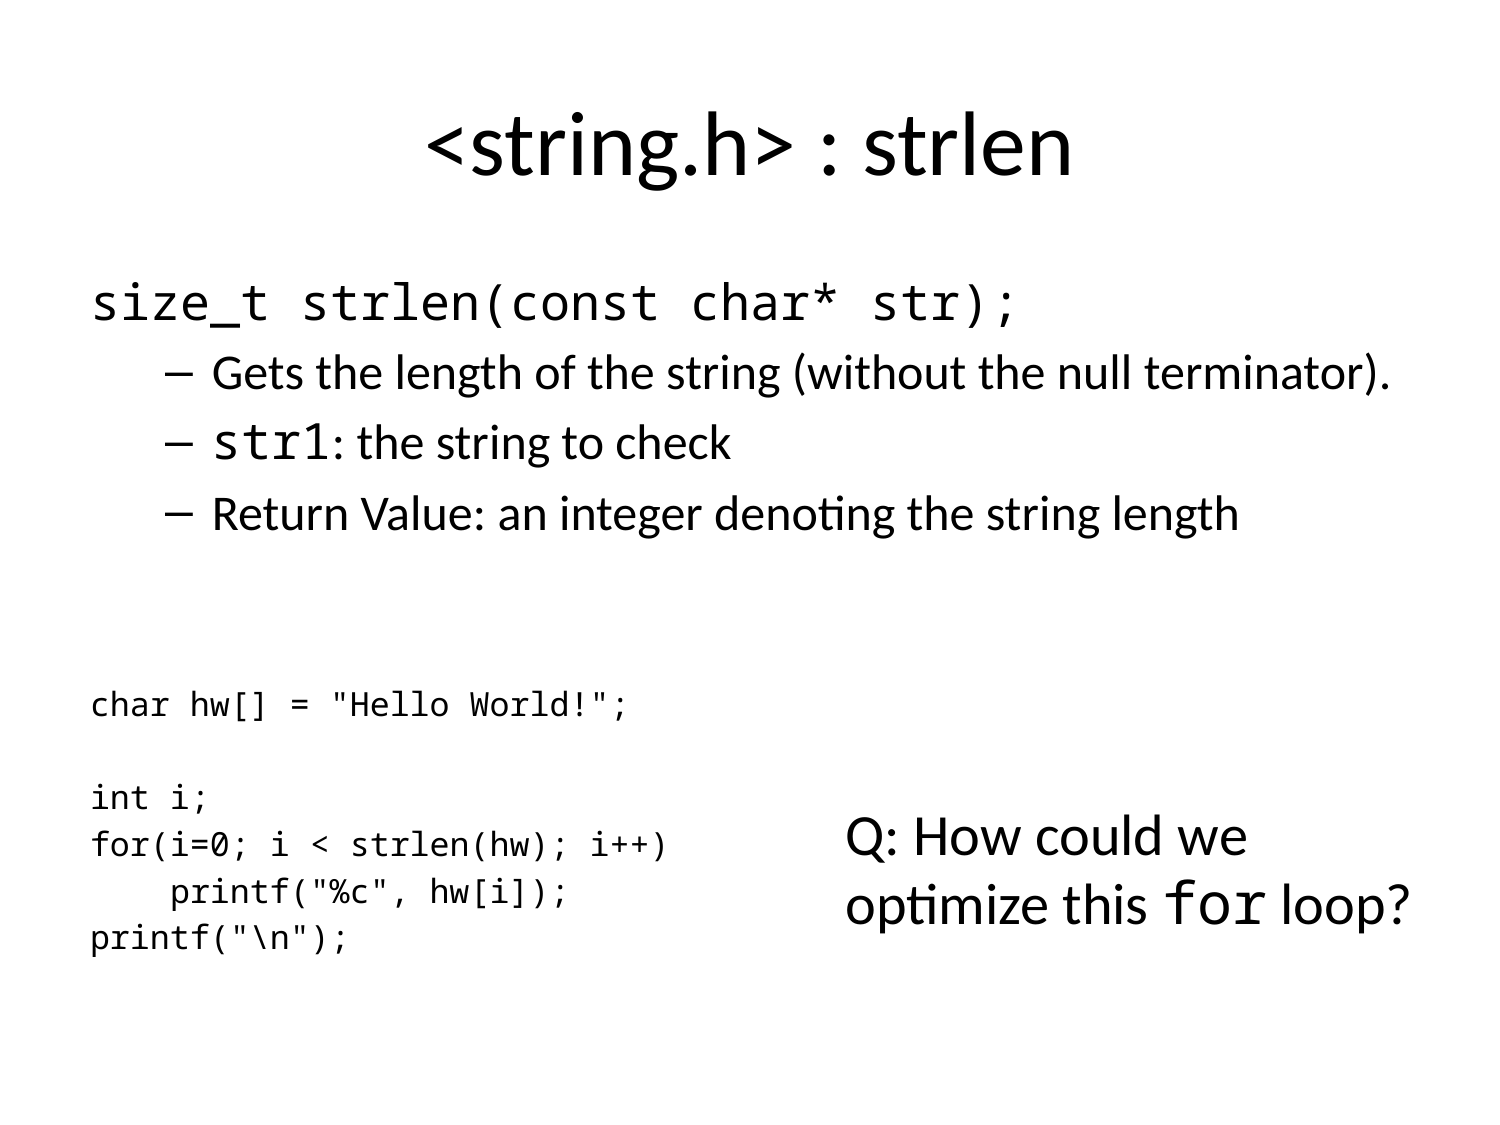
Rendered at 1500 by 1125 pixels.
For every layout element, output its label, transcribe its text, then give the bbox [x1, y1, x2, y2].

text_box char hw[] = "Hello World!"; int i; for(i=0; i < strlen(hw); i++) printf("%c", hw[i]); printf("\n"); [74, 675, 1425, 979]
text_box Q: How could we optimize this for loop? [830, 789, 1469, 944]
title <string.h> : strlen [75, 45, 1425, 233]
list size_t strlen(const char* str); Gets the length of the string (without the null terminator). str1: the string to check Return Value: an integer denoting the string length [75, 262, 1459, 733]
